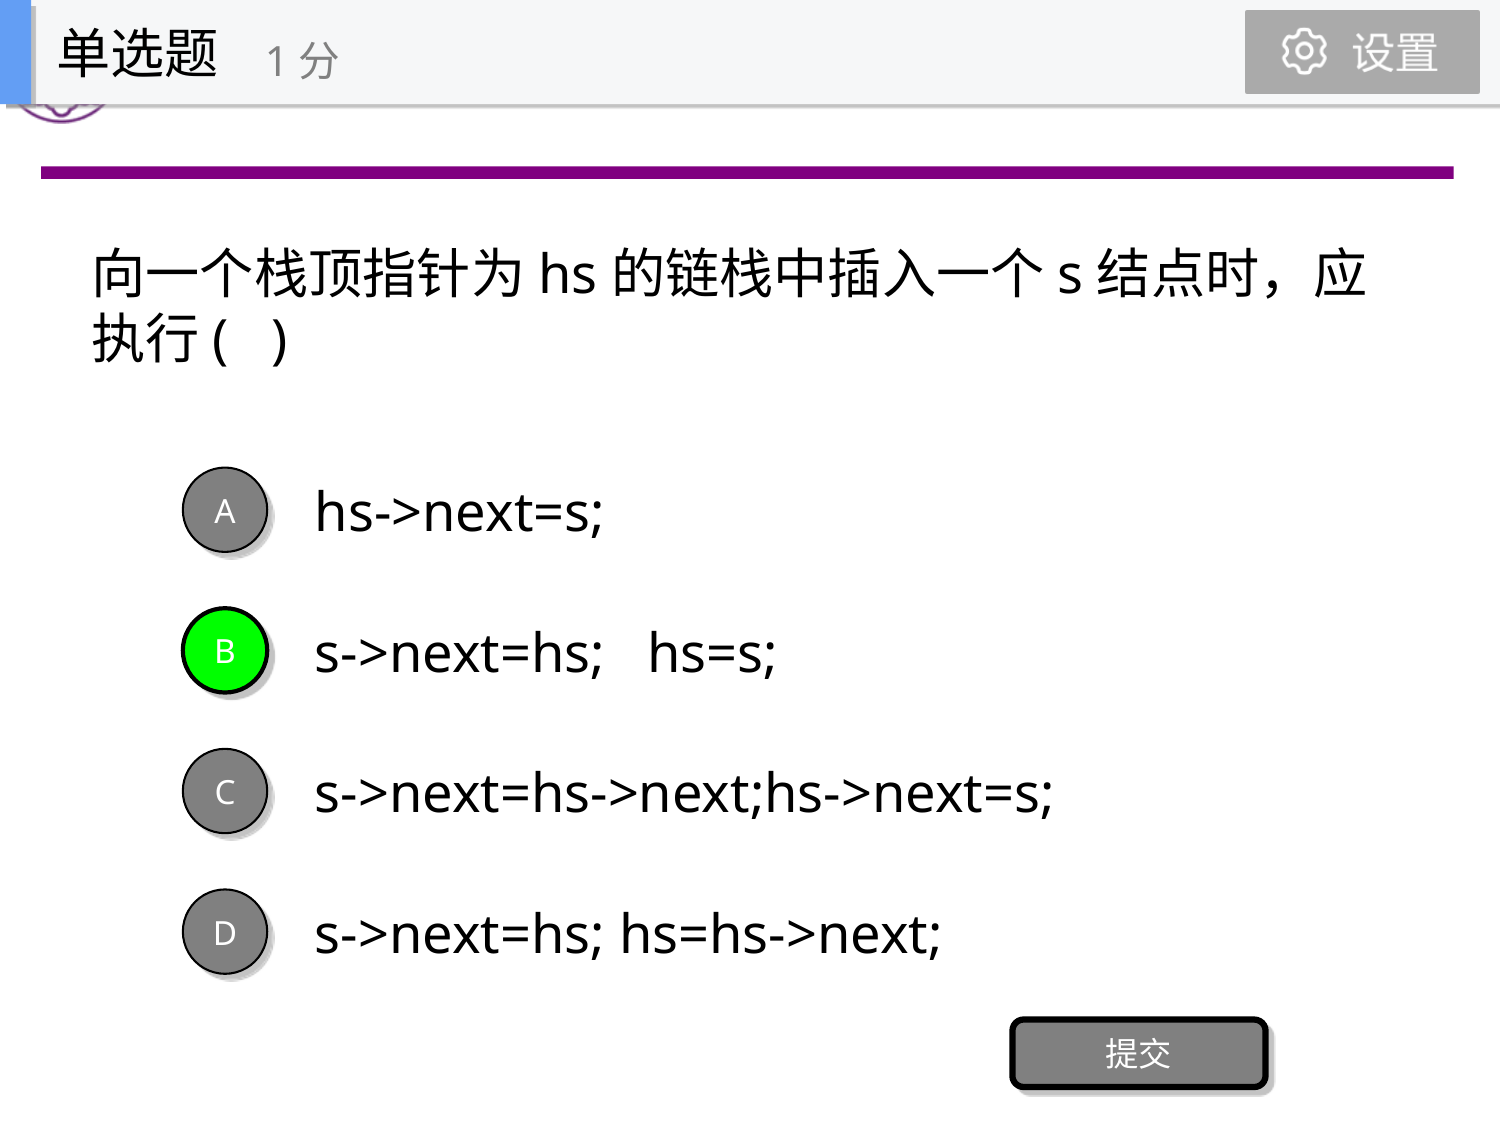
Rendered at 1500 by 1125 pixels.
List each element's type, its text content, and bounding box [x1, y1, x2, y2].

text_box s->next=hs->next;hs->next=s; [299, 738, 1350, 844]
text_box A [182, 467, 268, 552]
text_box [0, 0, 1500, 105]
picture [0, 105, 124, 124]
text_box s->next=hs; hs=hs->next; [299, 878, 1350, 985]
text_box D [182, 889, 268, 974]
text_box 向一个栈顶指针为hs的链栈中插入一个s结点时，应执行( ) [76, 205, 1436, 404]
text_box hs->next=s; [299, 456, 1350, 563]
text_box B [182, 608, 268, 693]
picture [1245, 10, 1480, 94]
text_box s->next=hs; hs=s; [299, 597, 1350, 703]
text_box C [182, 748, 268, 834]
text_box 提交 [1012, 1019, 1266, 1088]
